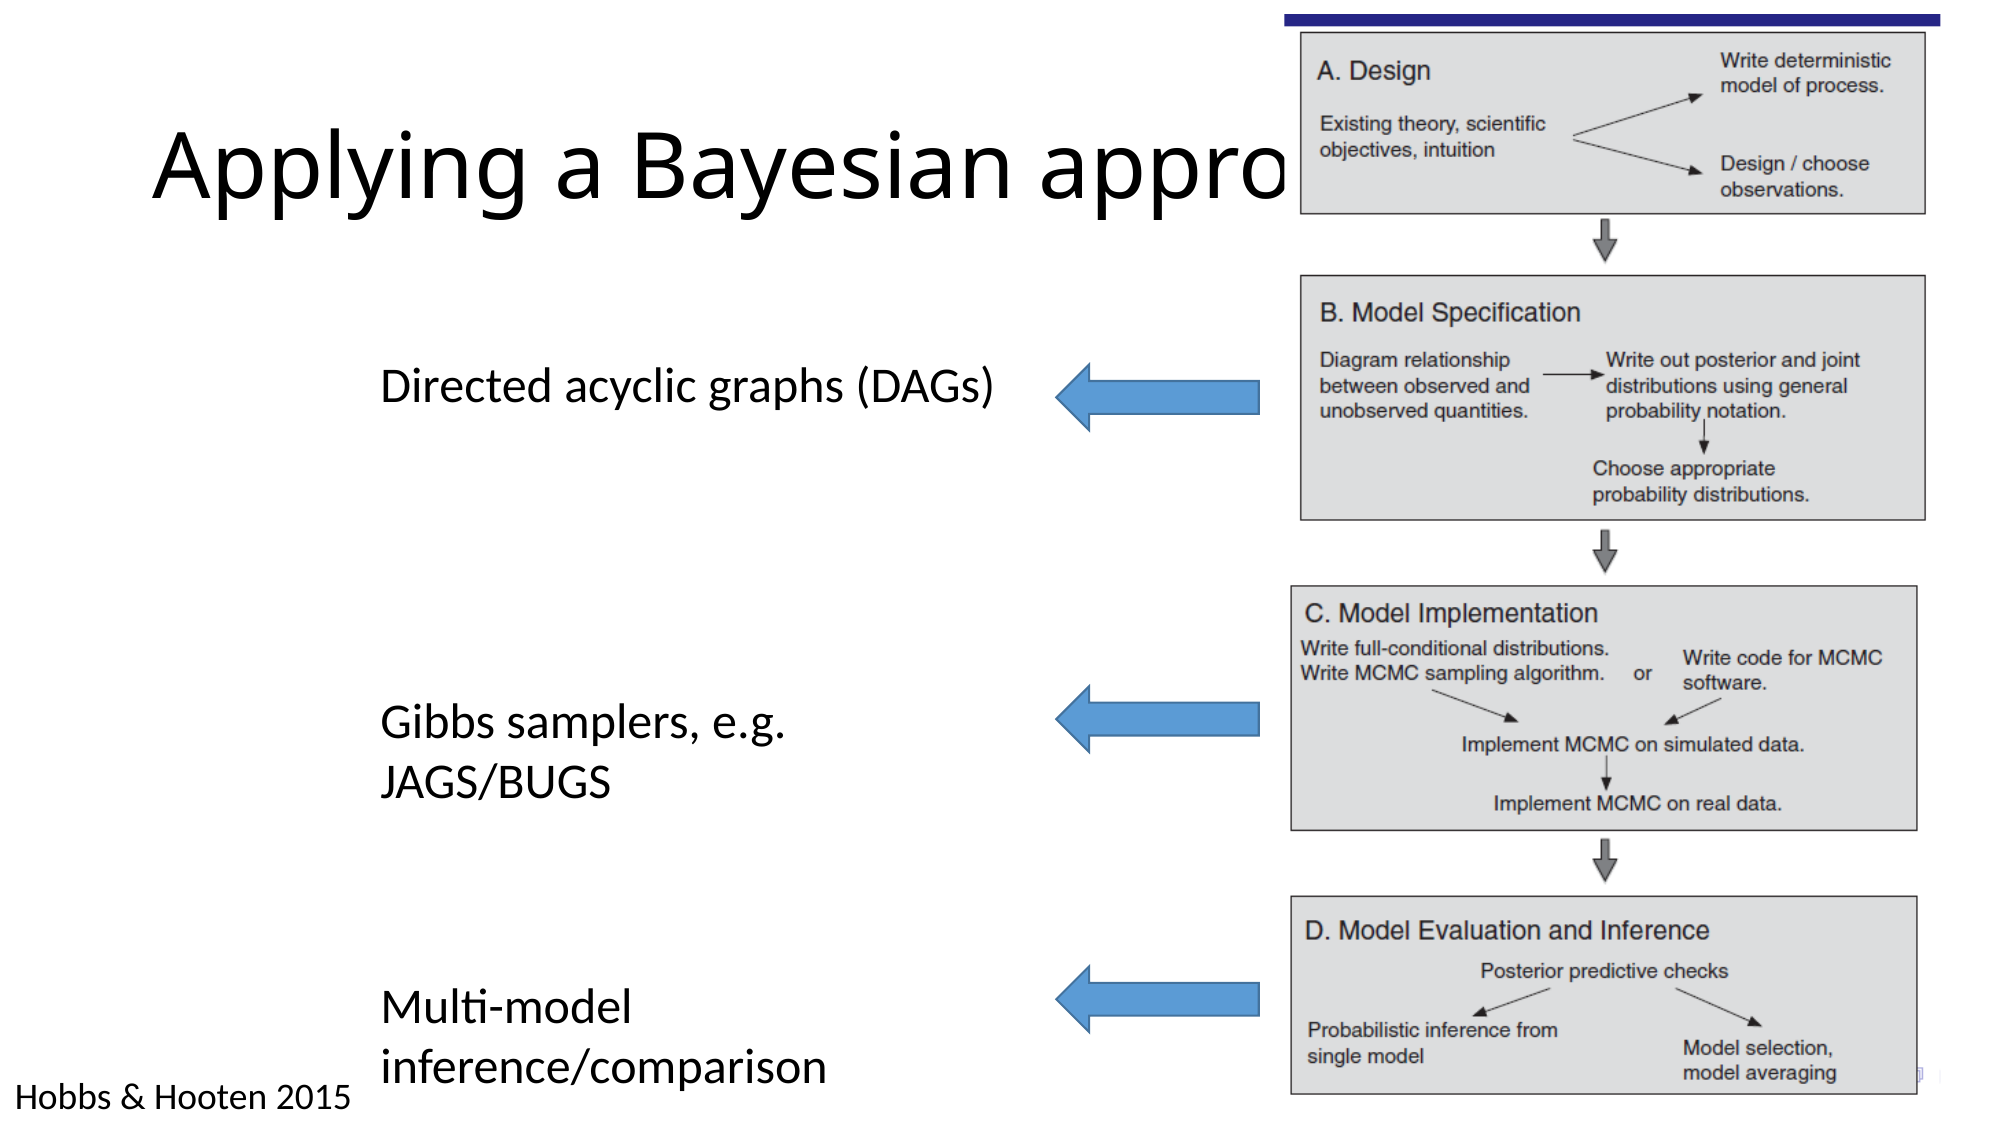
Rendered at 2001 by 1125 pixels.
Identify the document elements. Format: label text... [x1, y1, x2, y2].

text_box Hobbs & Hooten 2015 [0, 1064, 548, 1125]
title Applying a Bayesian approach [137, 59, 1284, 278]
text_box [1054, 362, 1260, 433]
text_box [1054, 683, 1260, 755]
text_box Multi-model inference/comparison [365, 966, 1020, 1102]
picture [1284, 14, 1941, 1118]
text_box Gibbs samplers, e.g. JAGS/BUGS [365, 681, 1020, 816]
text_box Directed acyclic graphs (DAGs) [365, 344, 1020, 420]
text_box [1054, 963, 1260, 1035]
